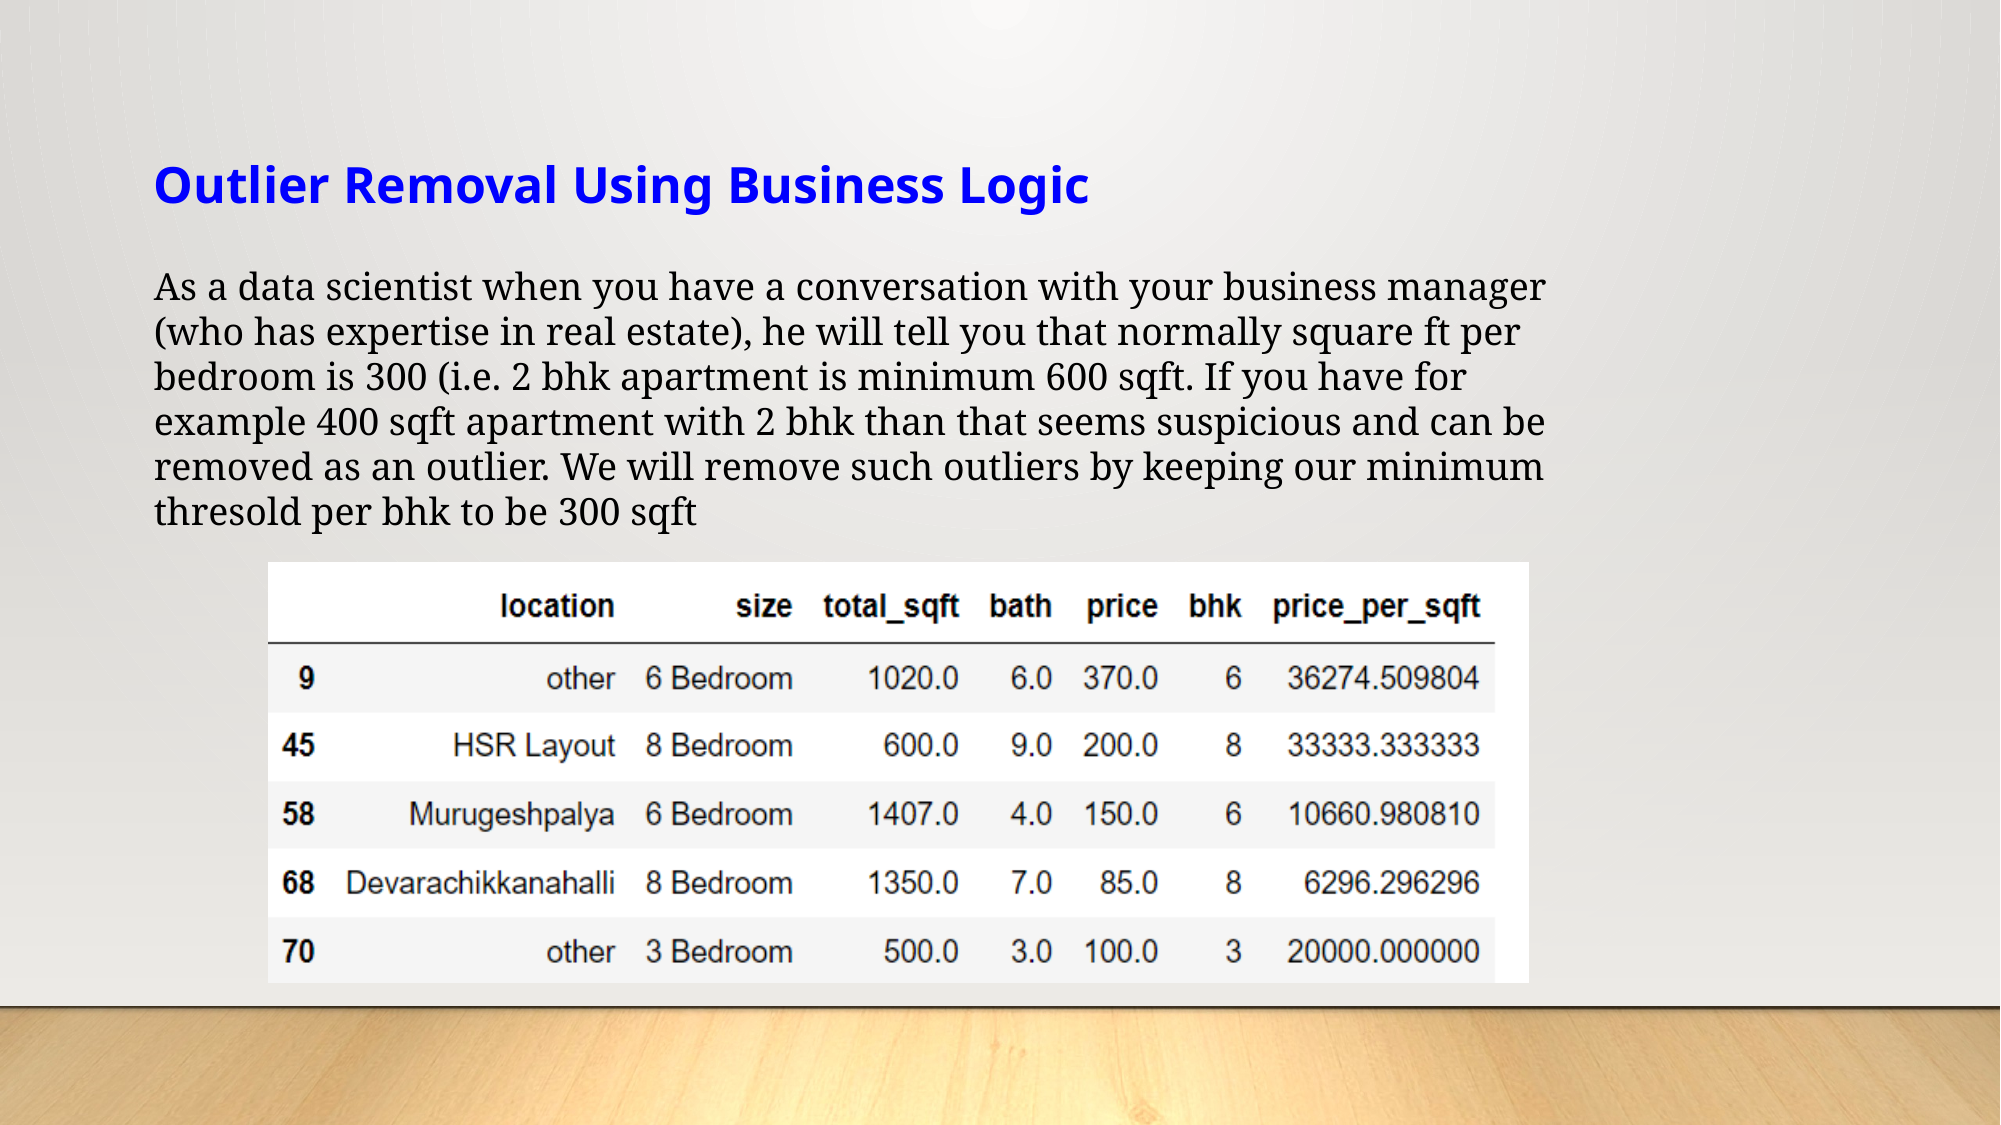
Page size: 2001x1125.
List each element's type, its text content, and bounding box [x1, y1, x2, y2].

picture [0, 1006, 2000, 1125]
text_box Outlier Removal Using Business Logic [138, 146, 1136, 222]
picture [267, 562, 1530, 983]
text_box As a data scientist when you have a conversation with your business manager (who has expertise in real estate), he will tell you that normally square ft per bedroom is 300 (i.e. 2 bhk apartment is minimum 600 sqft. If you have for example 400 sqft apartment with 2 bhk than that seems suspicious and can be removed as an outlier. We will remove such outliers by keeping our minimum thresold per bhk to be 300 sqft [138, 255, 1598, 540]
